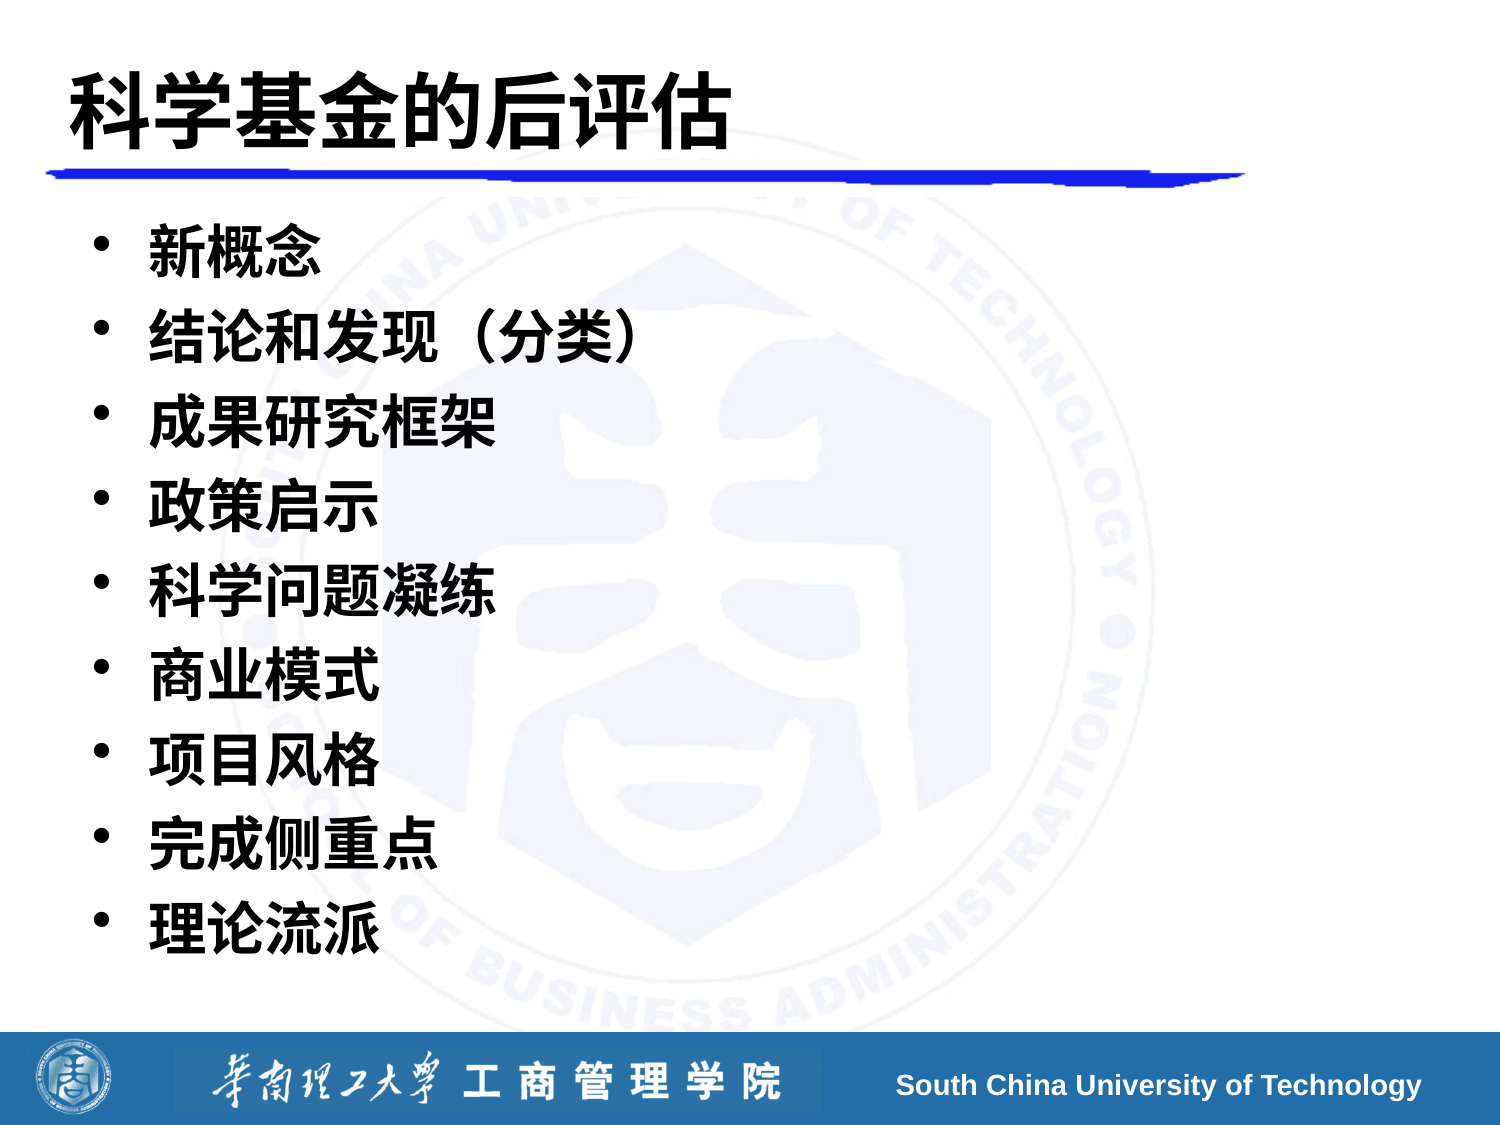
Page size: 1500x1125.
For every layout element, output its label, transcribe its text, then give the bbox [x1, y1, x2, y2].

title 科学基金的后评估 [53, 31, 1388, 188]
footer South China University of Technology [826, 1058, 1500, 1125]
picture [0, 988, 1500, 1125]
picture [41, 160, 1270, 208]
list 新概念 结论和发现（分类） 成果研究框架 政策启示 科学问题凝练 商业模式 项目风格 完成侧重点 理论流派 [76, 208, 1427, 988]
